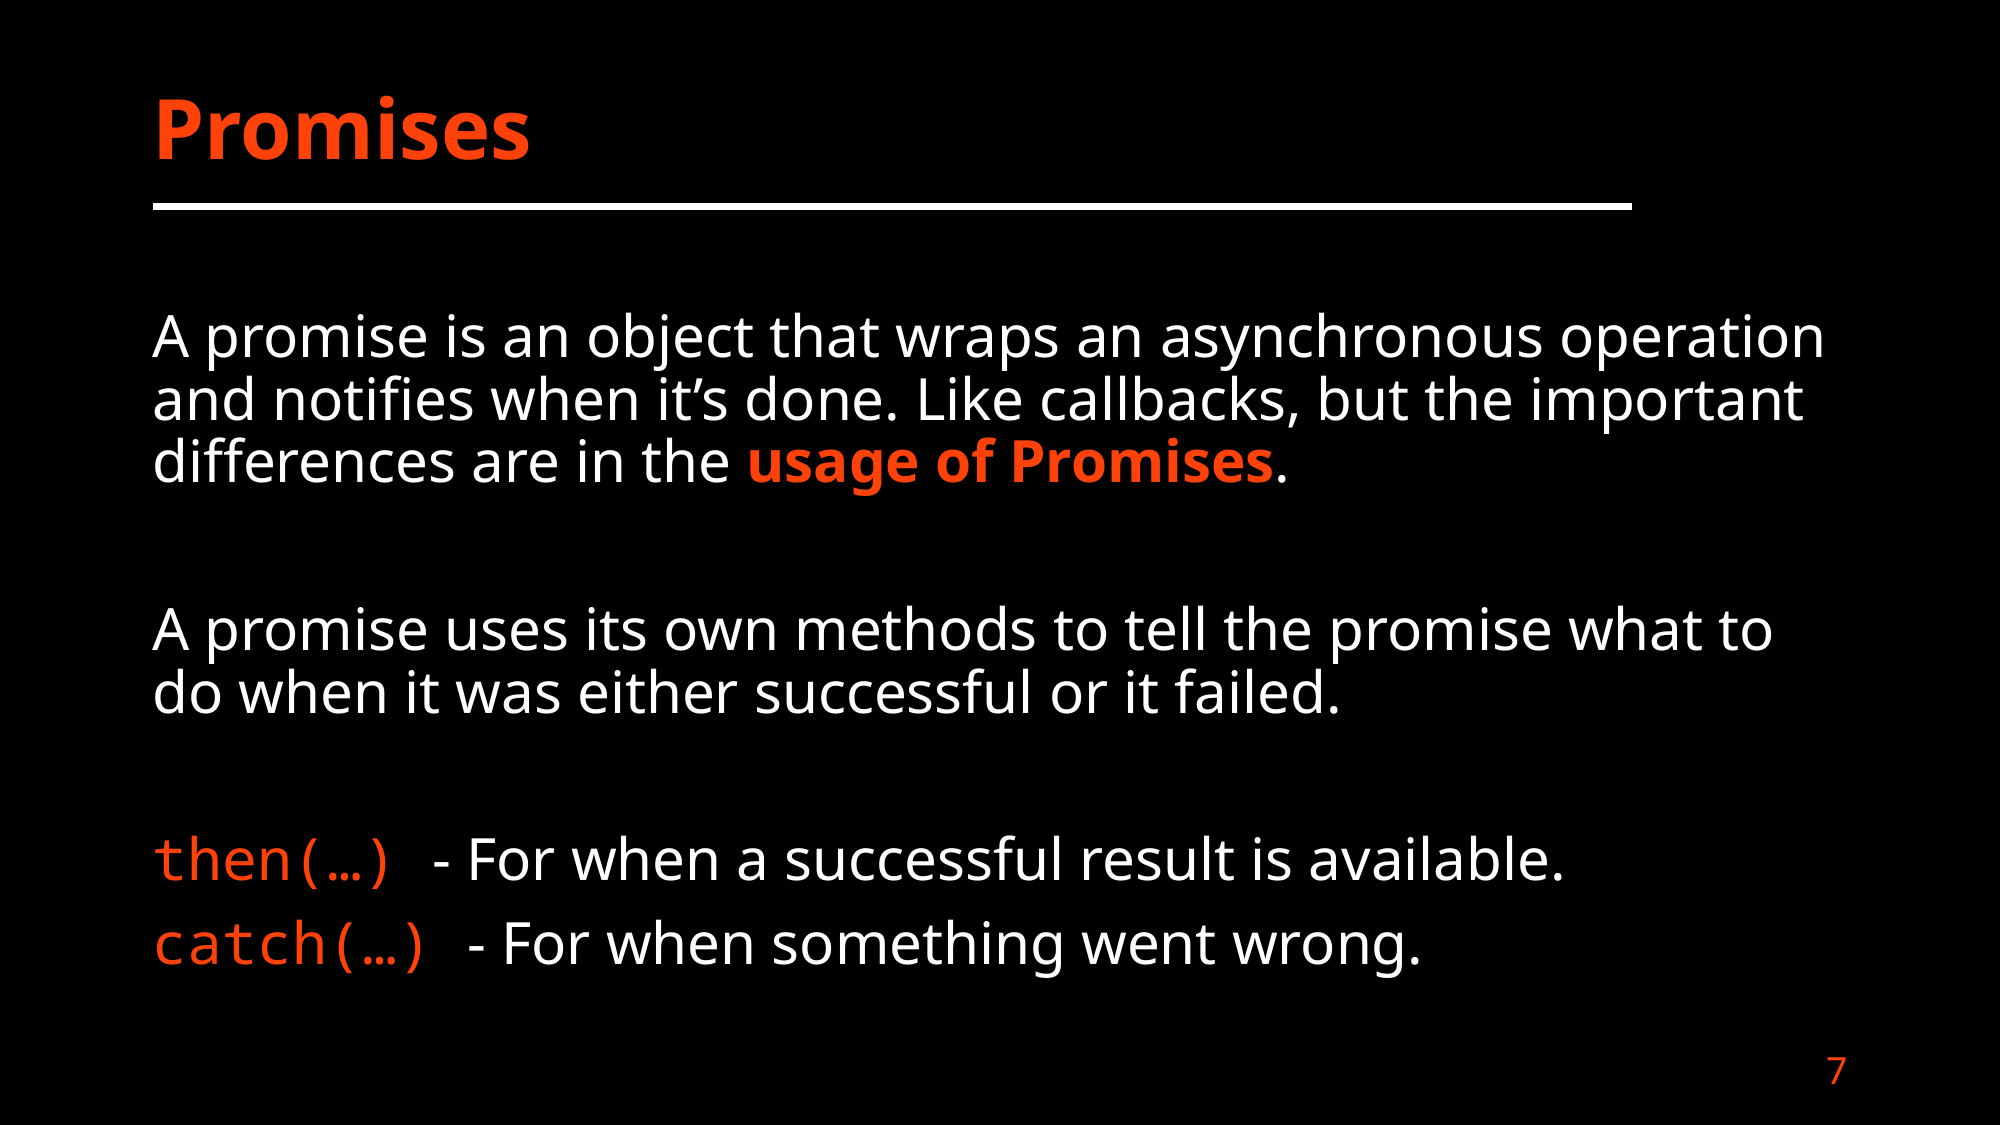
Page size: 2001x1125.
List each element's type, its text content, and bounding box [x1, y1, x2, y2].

list A promise is an object that wraps an asynchronous operation and notifies when it’s done. Like callbacks, but the important differences are in the usage of Promises. A promise uses its own methods to tell the promise what to do when it was either successful or it failed. then(…) - For when a successful result is available. catch(…) - For when something went wrong. [137, 299, 1863, 1014]
slide_number 7 [1412, 1042, 1863, 1103]
title Promises [137, 59, 1863, 207]
